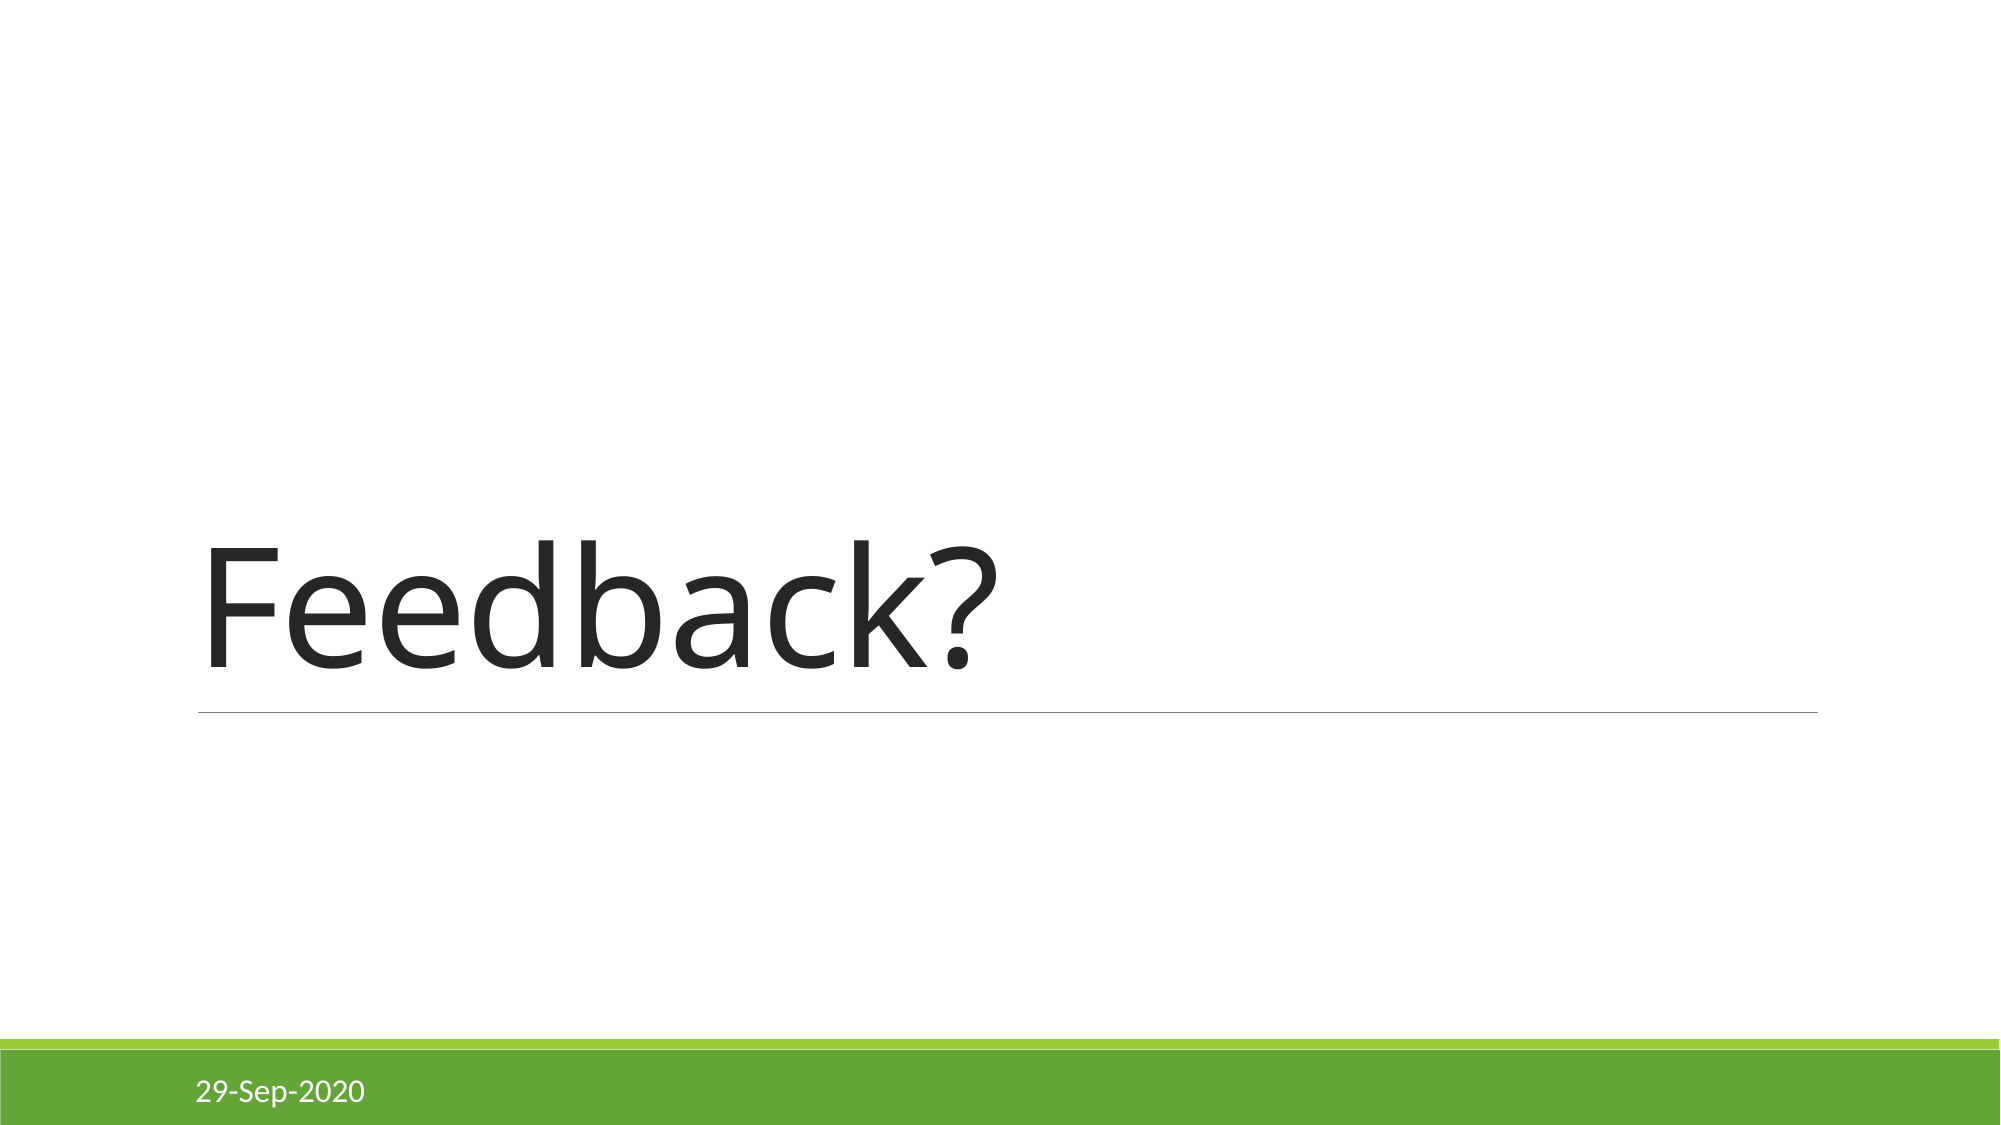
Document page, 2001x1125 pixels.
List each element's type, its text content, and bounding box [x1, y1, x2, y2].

title Feedback? [180, 124, 1830, 710]
slide_number 29-Sep-2020 [180, 1059, 586, 1120]
